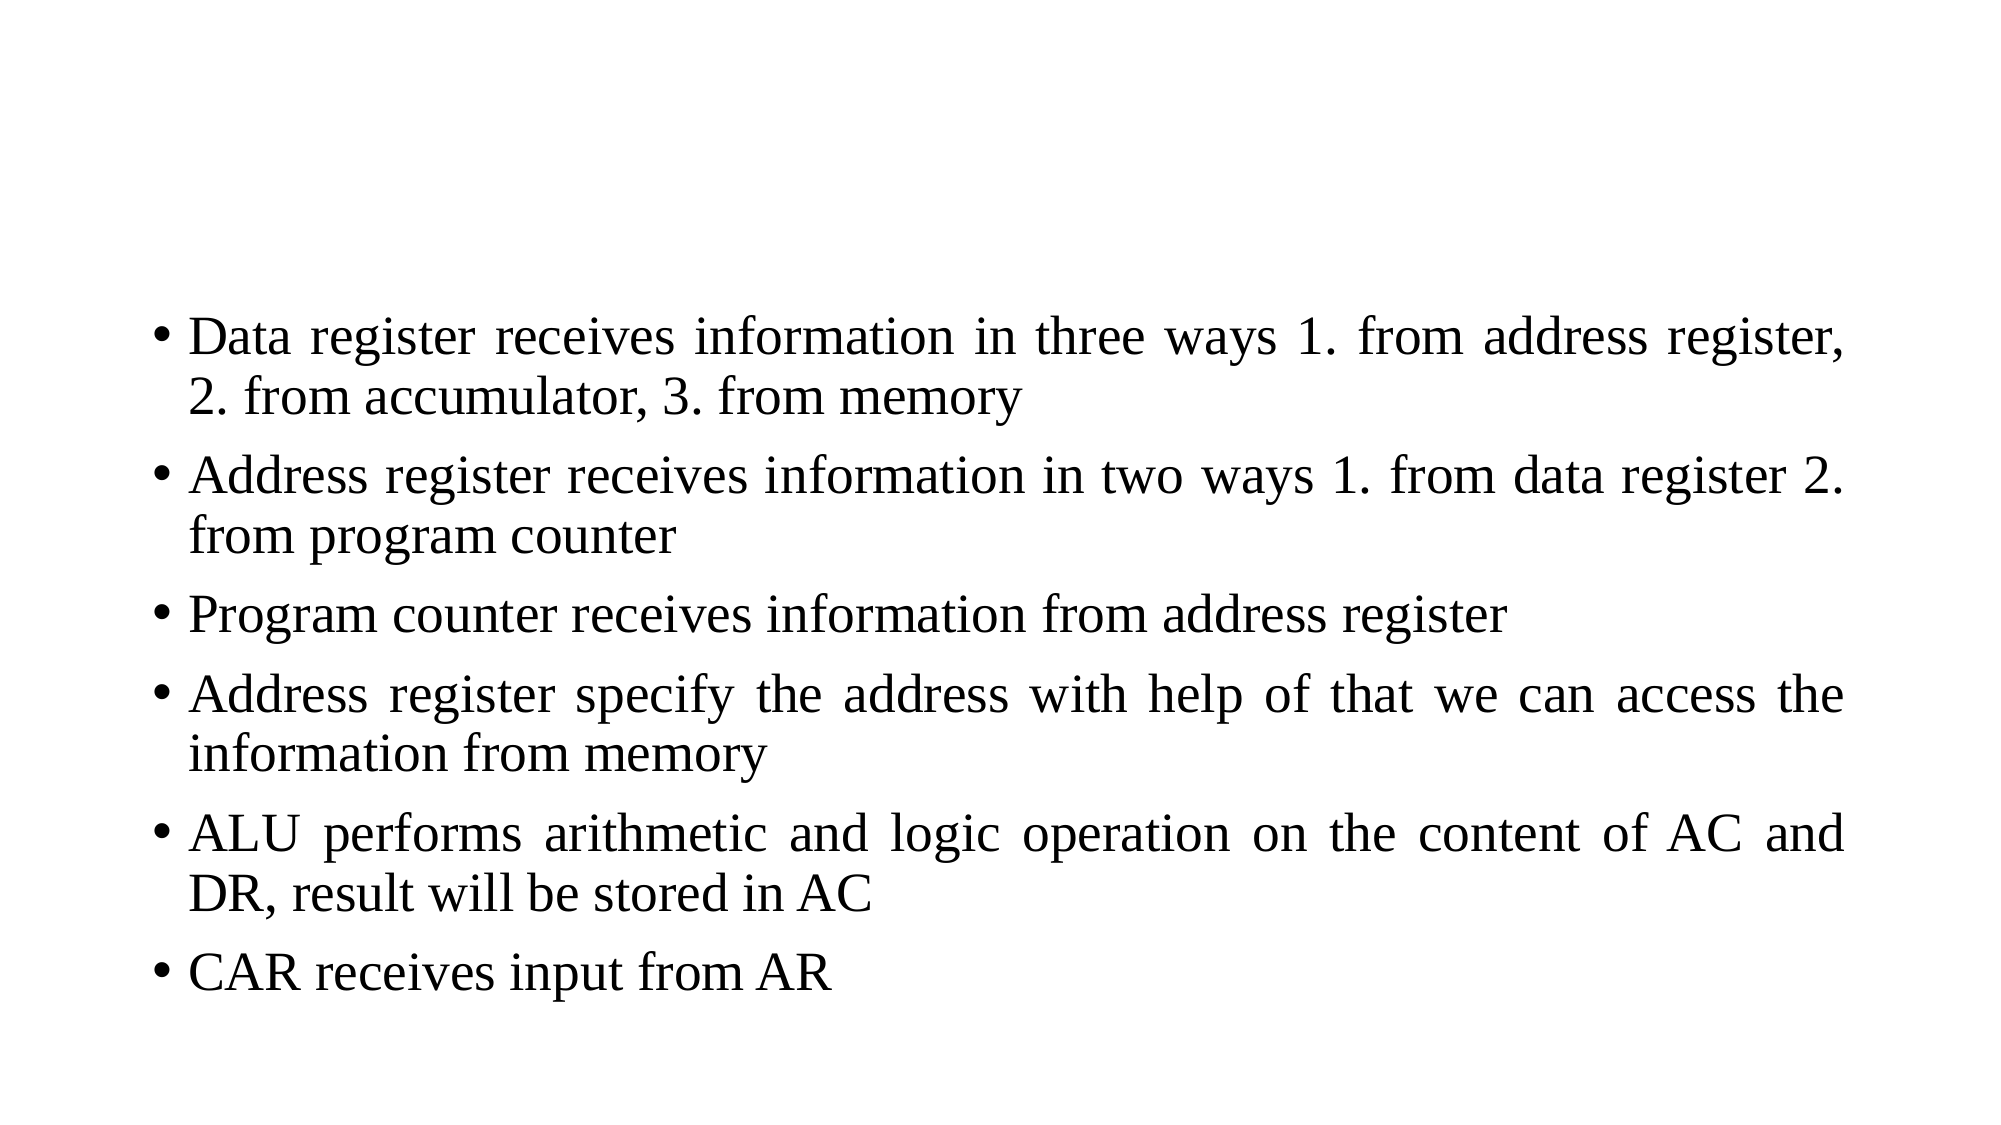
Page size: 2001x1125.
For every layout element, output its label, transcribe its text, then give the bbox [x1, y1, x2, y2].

list Data register receives information in three ways 1. from address register, 2. from accumulator, 3. from memory Address register receives information in two ways 1. from data register 2. from program counter Program counter receives information from address register Address register specify the address with help of that we can access the information from memory ALU performs arithmetic and logic operation on the content of AC and DR, result will be stored in AC CAR receives input from AR [137, 299, 1863, 1014]
